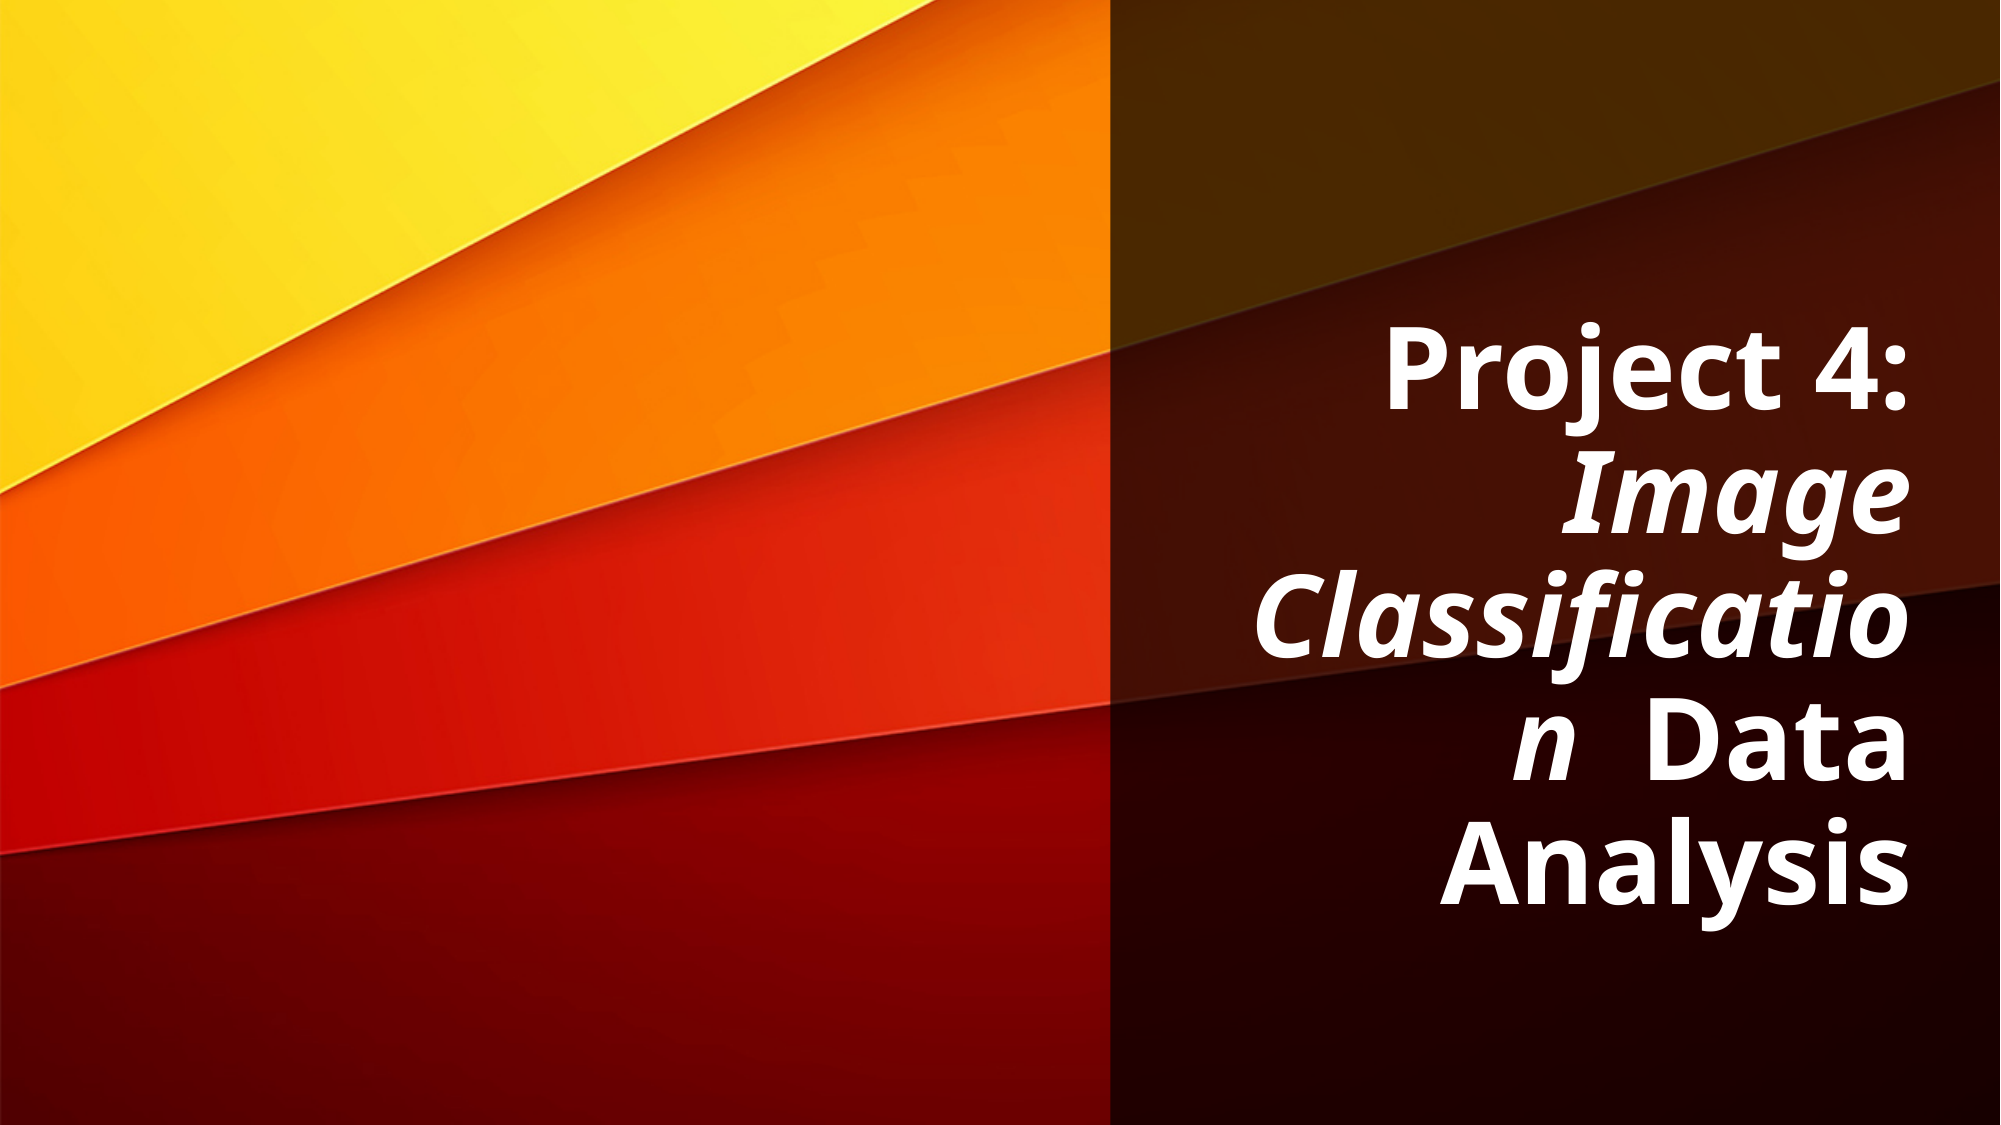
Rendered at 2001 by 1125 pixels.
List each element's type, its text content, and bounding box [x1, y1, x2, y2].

title Project 4: Image Classification Data Analysis [1187, 295, 1913, 930]
picture [0, 0, 2000, 1125]
